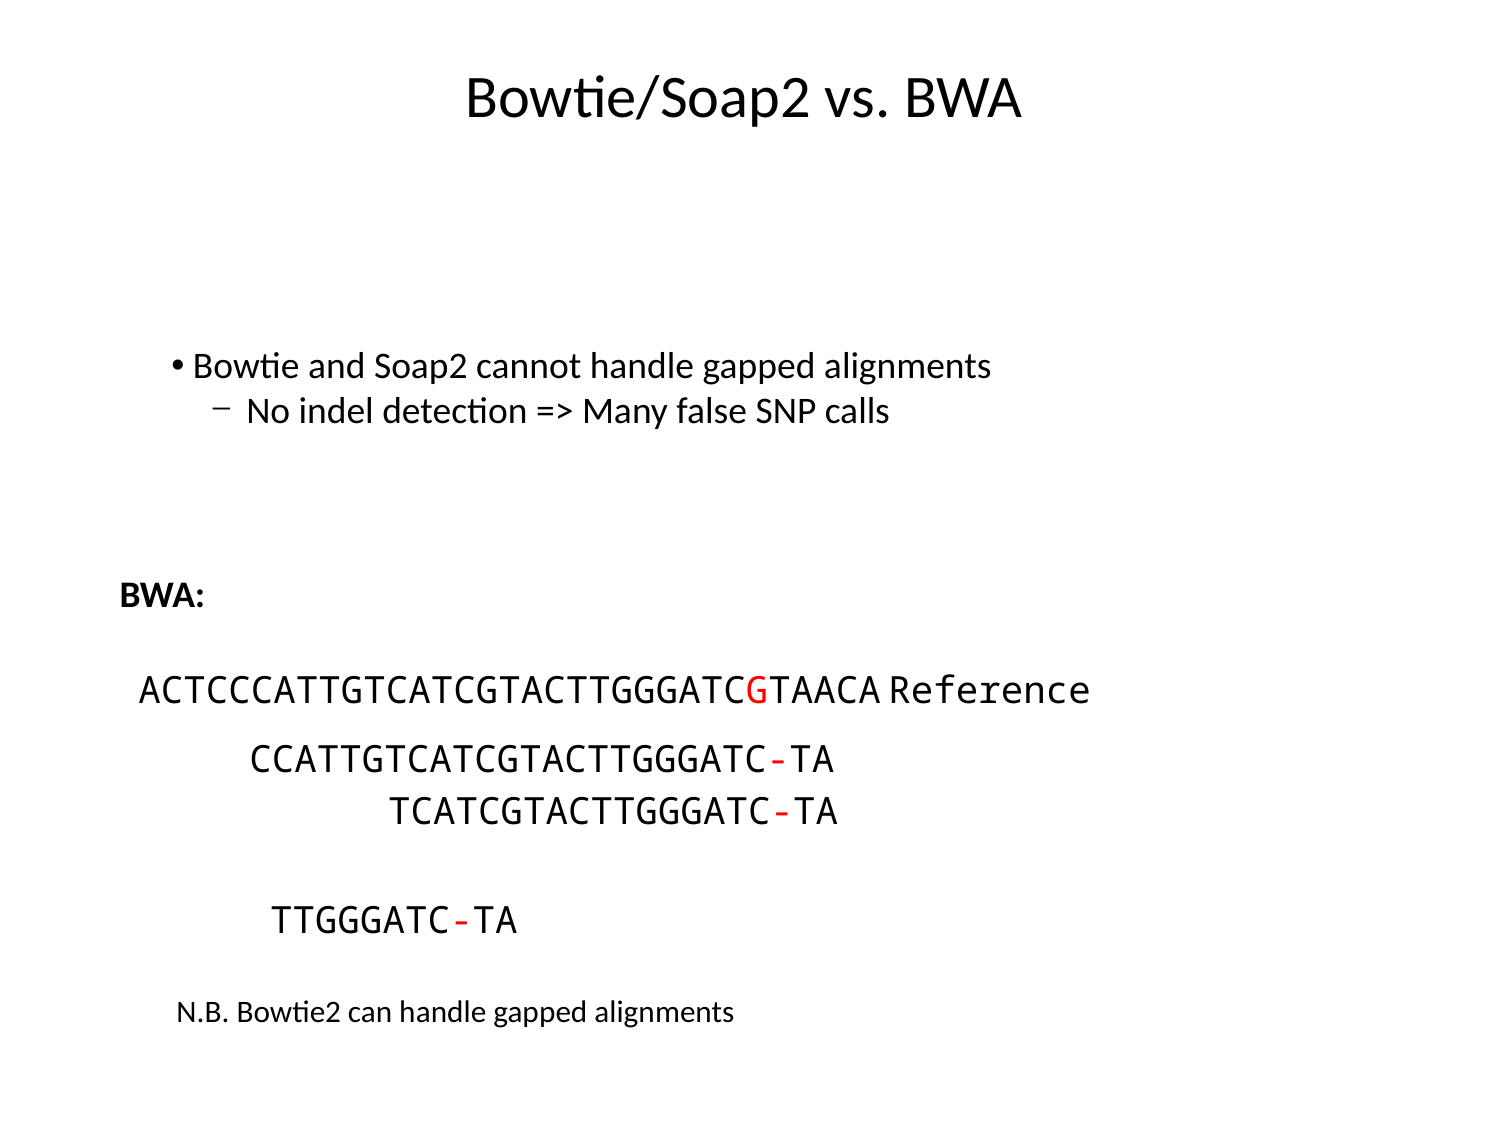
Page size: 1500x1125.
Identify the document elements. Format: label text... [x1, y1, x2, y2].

text_box BWA: [106, 563, 474, 622]
text_box TCATCGTACTTGGGATC-TA [239, 780, 1226, 839]
text_box ACTCCCATTGTCATCGTACTTGGGATCGTAACA Reference [124, 659, 1389, 719]
text_box CCATTGTCATCGTACTTGGGATC-TA [235, 727, 1222, 787]
text_box TTGGGATC-TA [256, 843, 1243, 948]
text_box N.B. Bowtie2 can handle gapped alignments [162, 984, 790, 1036]
title Bowtie/Soap2 vs. BWA [104, 0, 1385, 188]
text_box Bowtie and Soap2 cannot handle gapped alignments No indel detection => Many false SNP calls [157, 334, 1336, 484]
